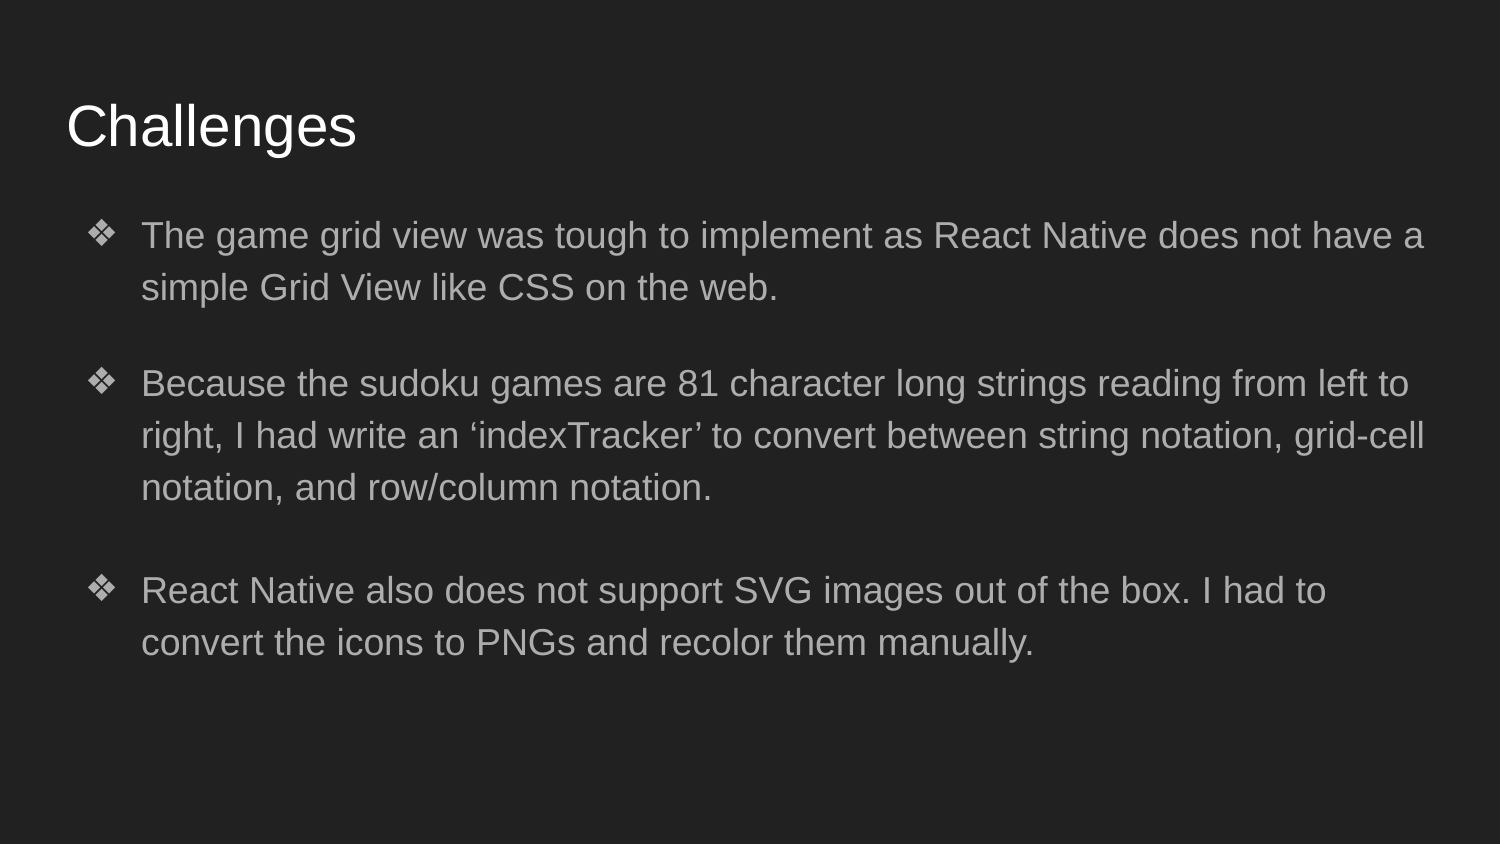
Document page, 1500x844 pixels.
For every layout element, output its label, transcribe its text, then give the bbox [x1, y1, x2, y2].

title Challenges [51, 72, 1449, 167]
list The game grid view was tough to implement as React Native does not have a simple Grid View like CSS on the web. Because the sudoku games are 81 character long strings reading from left to right, I had write an ‘indexTracker’ to convert between string notation, grid-cell notation, and row/column notation. React Native also does not support SVG images out of the box. I had to convert the icons to PNGs and recolor them manually. [51, 189, 1449, 750]
